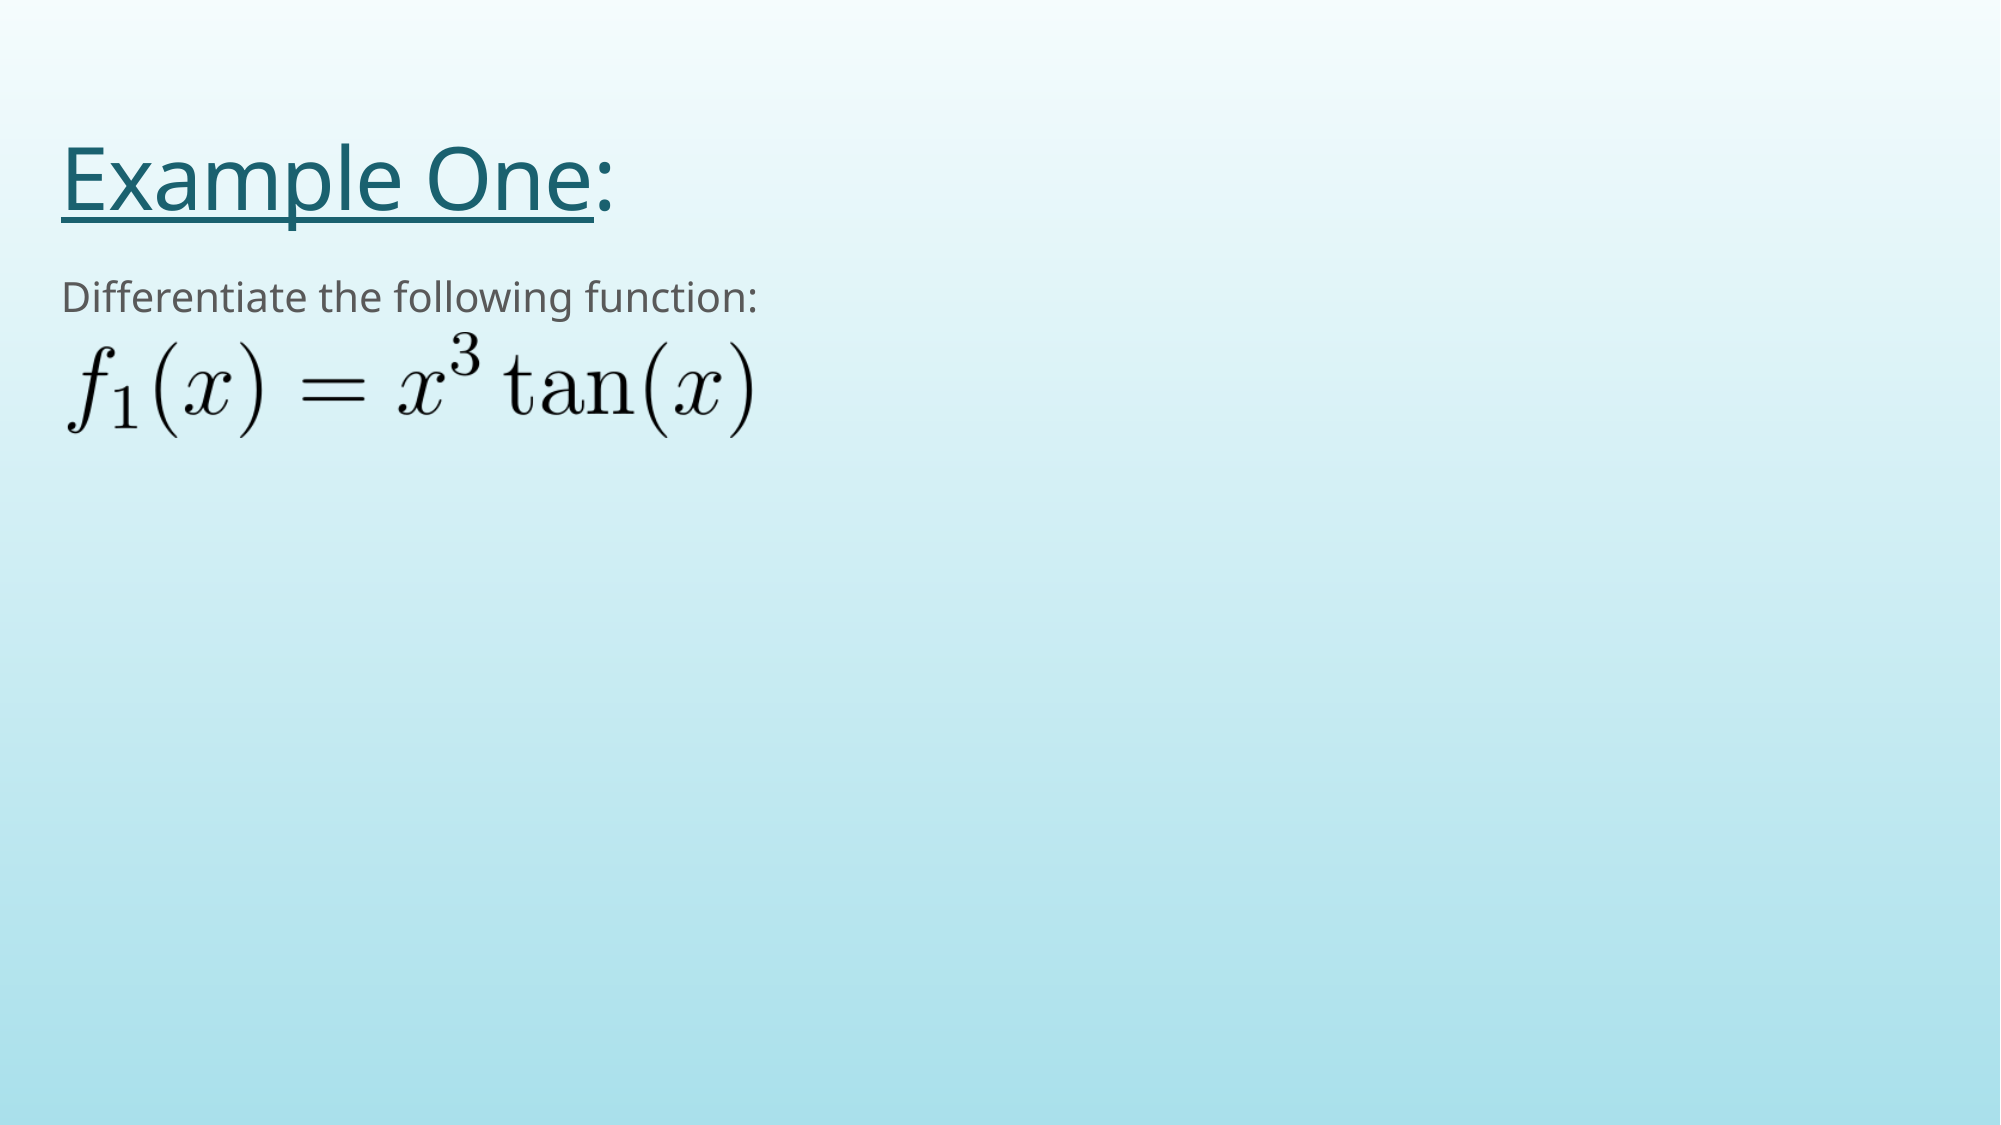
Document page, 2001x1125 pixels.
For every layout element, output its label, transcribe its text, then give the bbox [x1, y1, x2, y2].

picture [62, 332, 753, 438]
list Differentiate the following function: [45, 256, 1246, 341]
title Example One: [45, 64, 805, 256]
